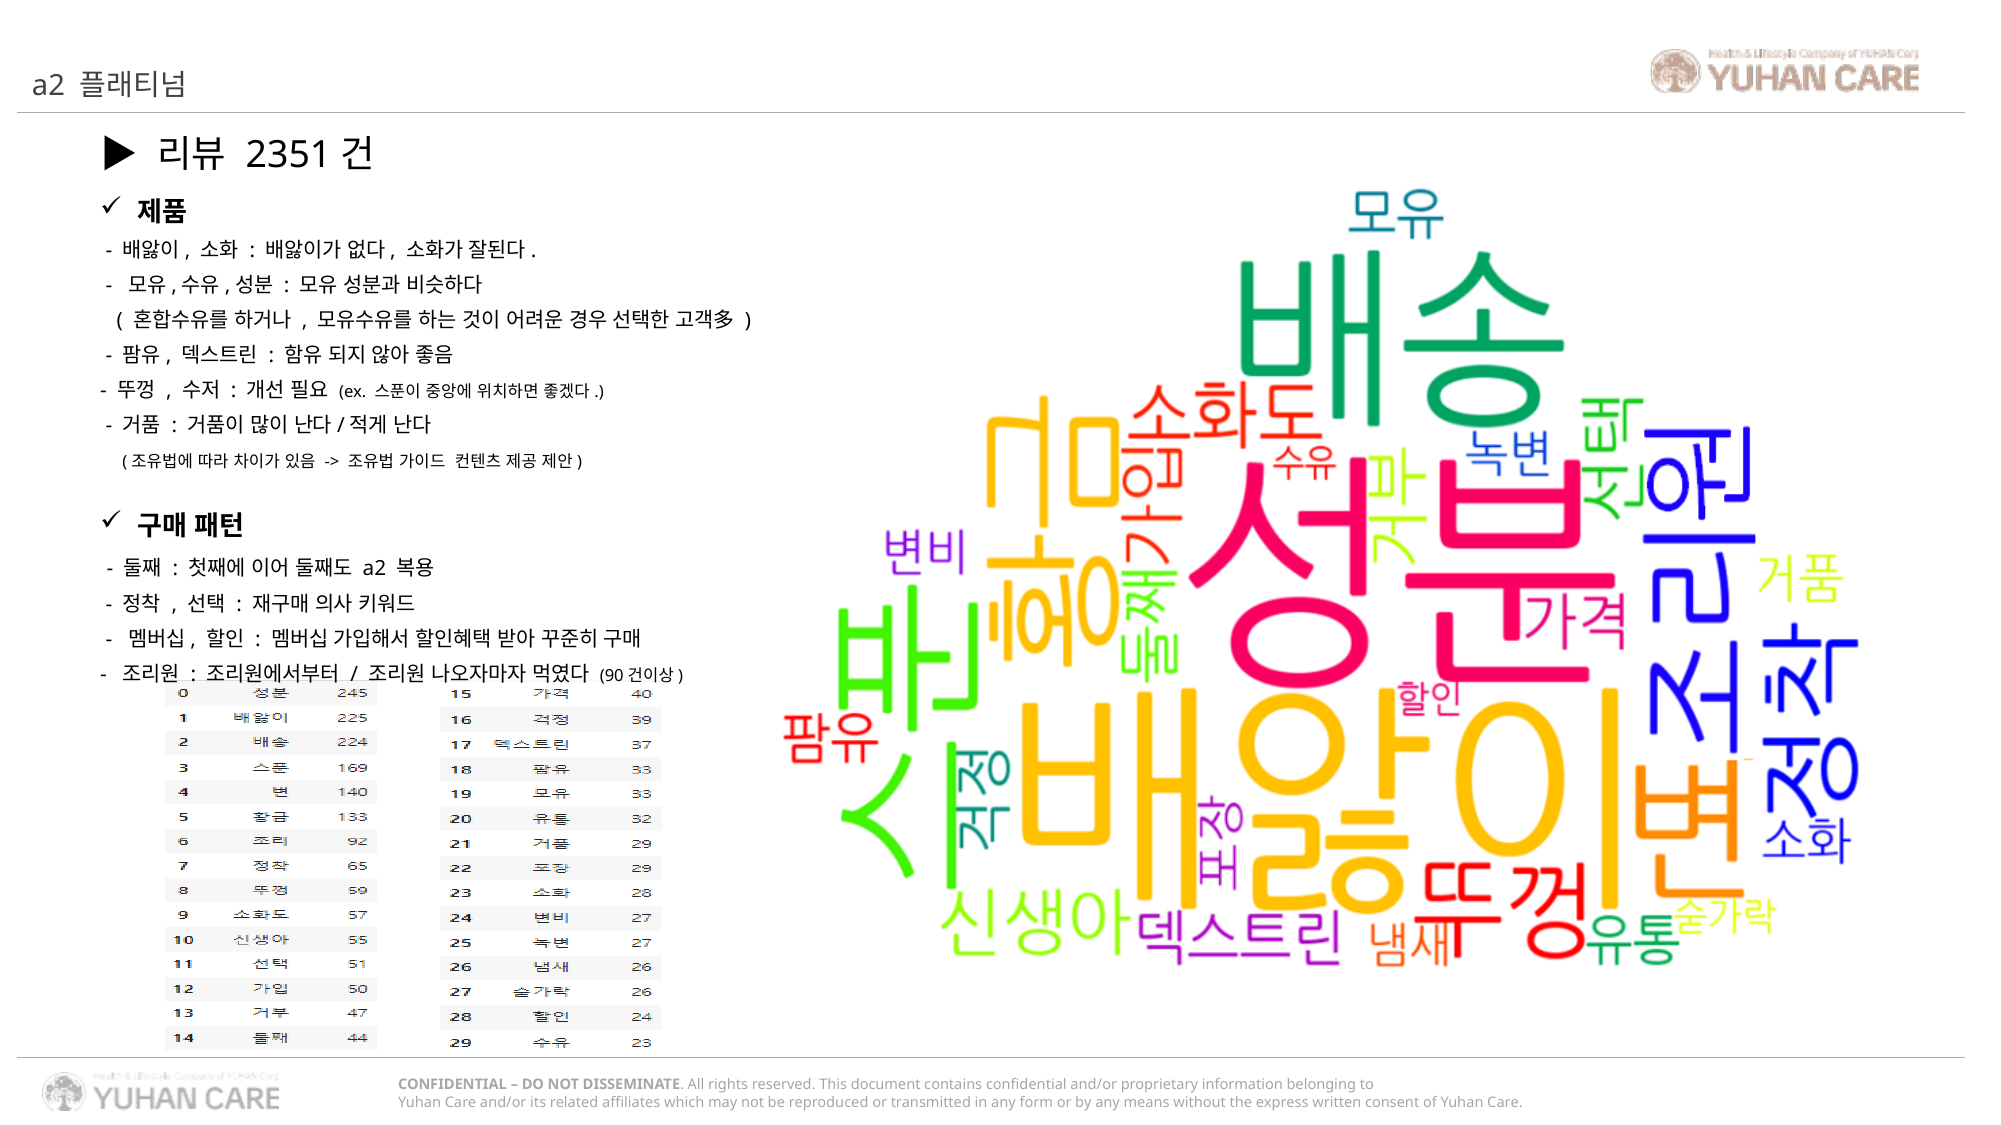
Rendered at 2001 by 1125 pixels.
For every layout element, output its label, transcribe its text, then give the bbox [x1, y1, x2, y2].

picture [765, 152, 1892, 995]
text_box 제품 - 배앓이, 소화 : 배앓이가 없다, 소화가 잘된다. - 모유,수유,성분 : 모유 성분과 비슷하다 ( 혼합수유를 하거나 , 모유수유를 하는 것이 어려운 경우 선택한 고객多 ) - 팜유, 덱스트린 : 함유 되지 않아 좋음 - 뚜껑 , 수저 : 개선 필요 (ex. 스푼이 중앙에 위치하면 좋겠다.) - 거품 : 거품이 많이 난다/적게 난다 (조유법에 따라 차이가 있음 -> 조유법 가이드 컨텐츠 제공 제안) 구매 패턴 - 둘째 : 첫째에 이어 둘째도 a2 복용 - 정착 , 선택 : 재구매 의사 키워드 - 멤버십, 할인 : 멤버십 가입해서 할인혜택 받아 꾸준히 구매 - 조리원 : 조리원에서부터 / 조리원 나오자마자 먹였다 (90건이상) [76, 190, 765, 694]
text_box ▶ 리뷰 2351건 [76, 127, 442, 183]
picture [165, 680, 391, 1050]
text_box a2 플래티넘 [17, 24, 529, 109]
picture [433, 680, 671, 1055]
